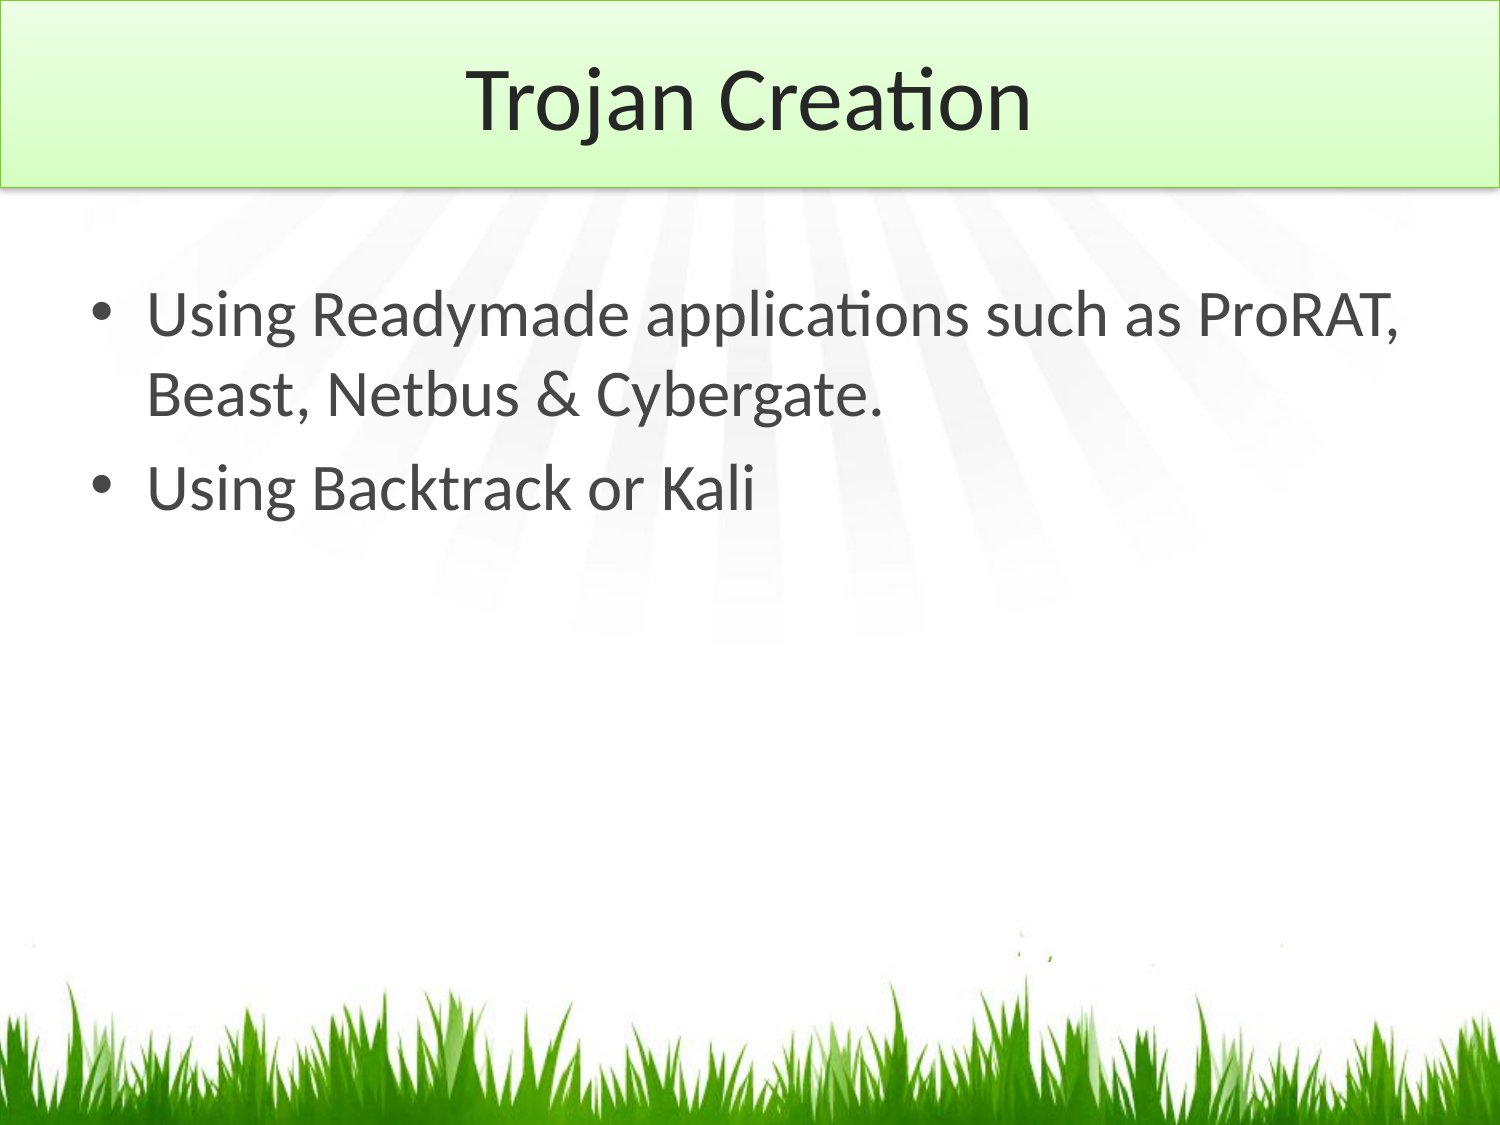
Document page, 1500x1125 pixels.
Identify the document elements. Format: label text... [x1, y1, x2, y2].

picture [0, 188, 1500, 1125]
title Trojan Creation [0, 0, 1500, 188]
list Using Readymade applications such as ProRAT, Beast, Netbus & Cybergate. Using Backtrack or Kali [75, 262, 1425, 1005]
